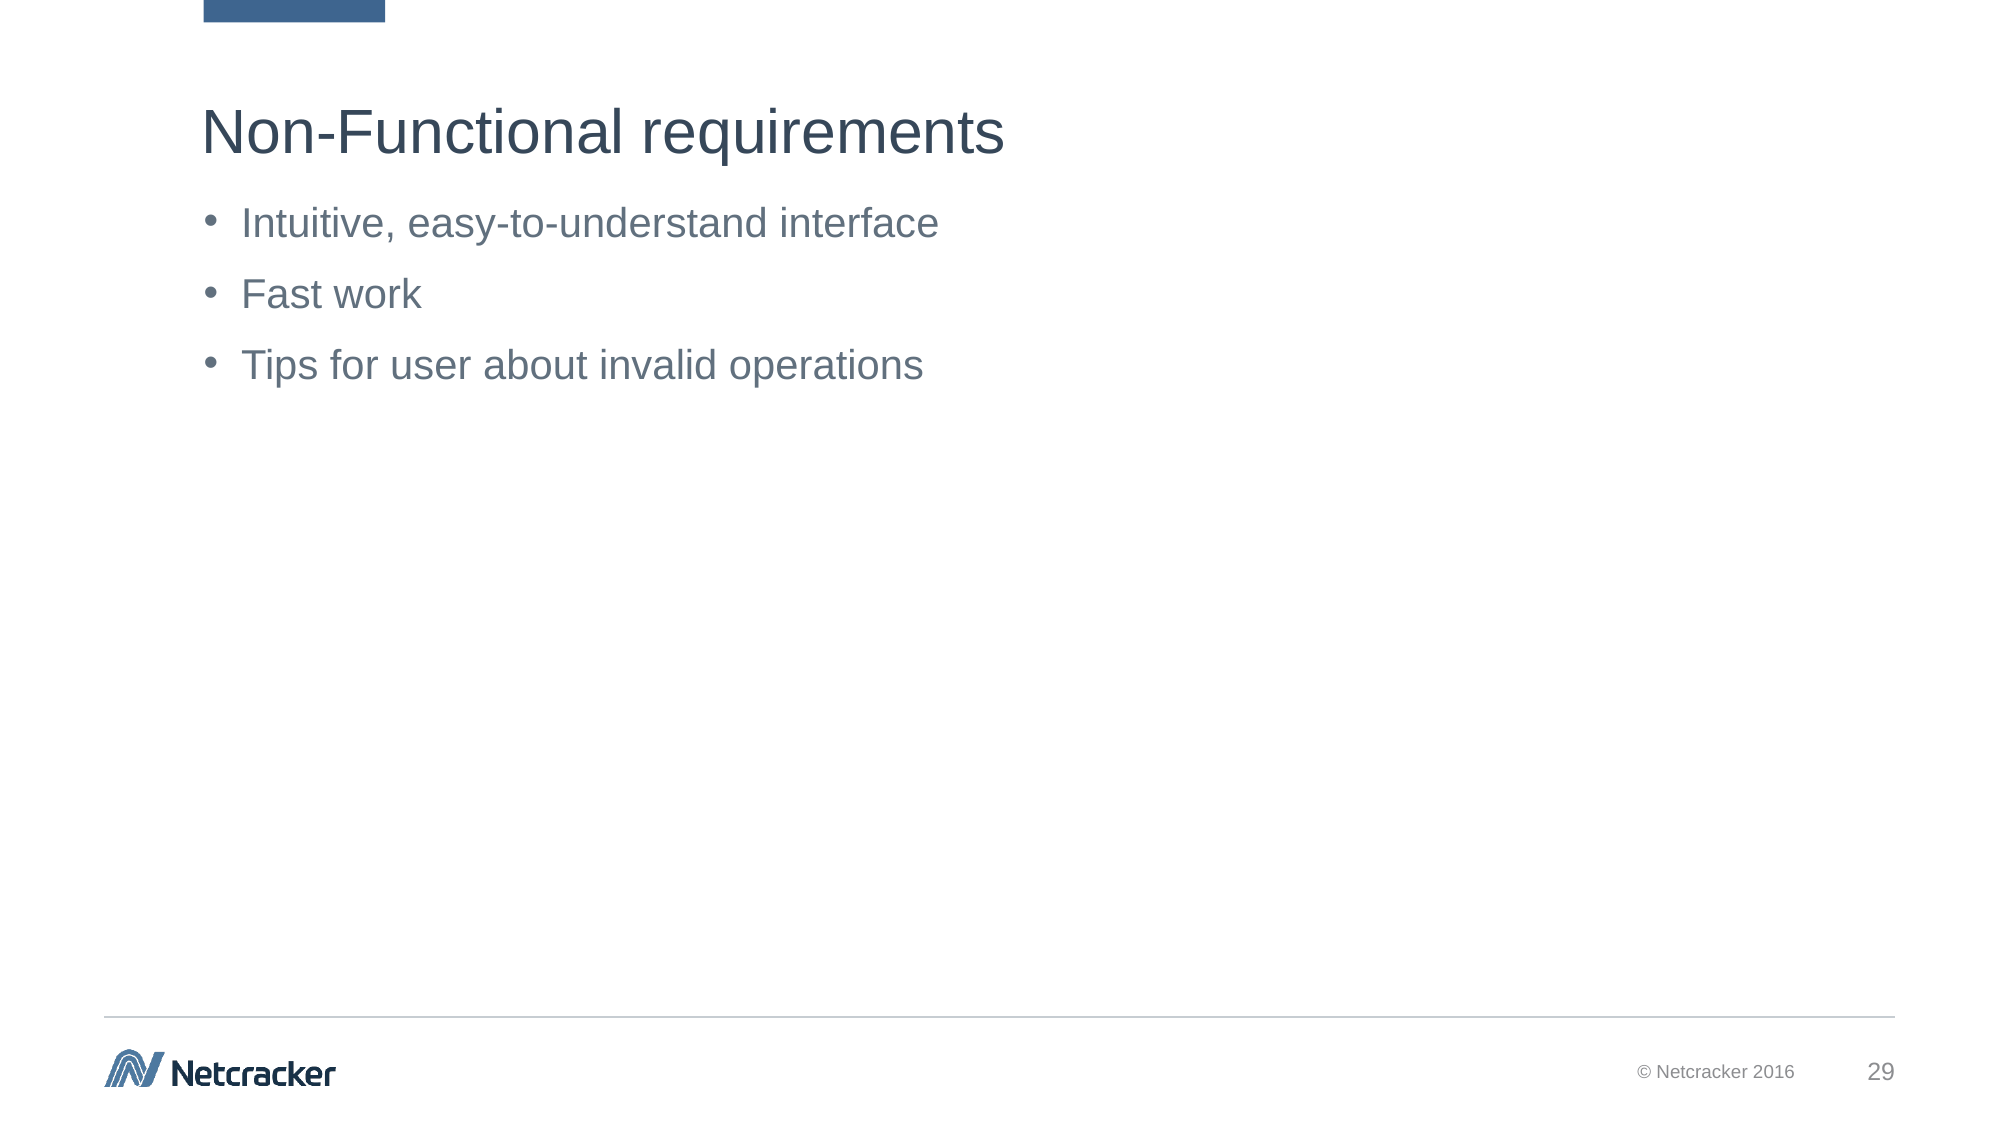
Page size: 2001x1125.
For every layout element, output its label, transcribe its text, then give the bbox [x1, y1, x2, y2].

picture [104, 1049, 336, 1087]
title Non-Functional requirements [201, 97, 1793, 170]
list Intuitive, easy-to-understand interface Fast work Tips for user about invalid operations [203, 195, 1796, 1017]
